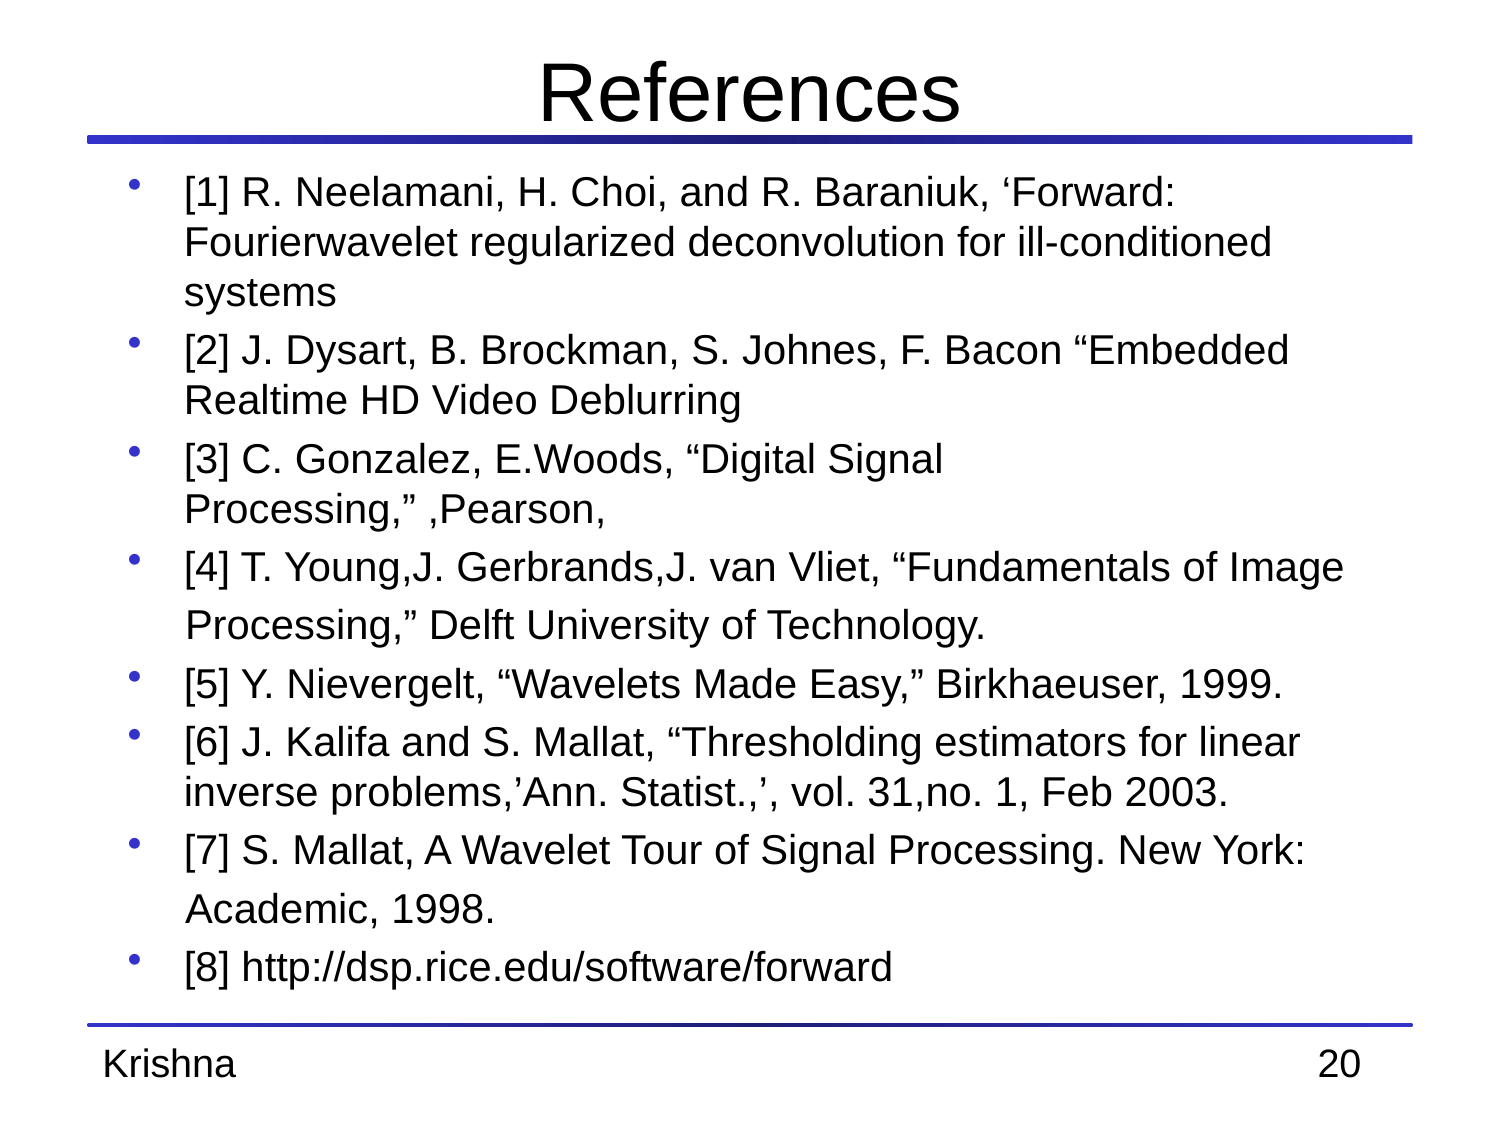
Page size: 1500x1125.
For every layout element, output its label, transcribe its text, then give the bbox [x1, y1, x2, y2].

title References [112, 19, 1388, 156]
list [1] R. Neelamani, H. Choi, and R. Baraniuk, ‘Forward: Fourierwavelet regularized deconvolution for ill-conditioned systems [2] J. Dysart, B. Brockman, S. Johnes, F. Bacon “Embedded Realtime HD Video Deblurring [3] C. Gonzalez, E.Woods, “Digital Signal Processing,” ,Pearson, [4] T. Young,J. Gerbrands,J. van Vliet, “Fundamentals of Image Processing,” Delft University of Technology. [5] Y. Nievergelt, “Wavelets Made Easy,” Birkhaeuser, 1999. [6] J. Kalifa and S. Mallat, “Thresholding estimators for linear inverse problems,’Ann. Statist.,’, vol. 31,no. 1, Feb 2003. [7] S. Mallat, A Wavelet Tour of Signal Processing. New York: Academic, 1998. [8] http://dsp.rice.edu/software/forward [112, 156, 1388, 955]
